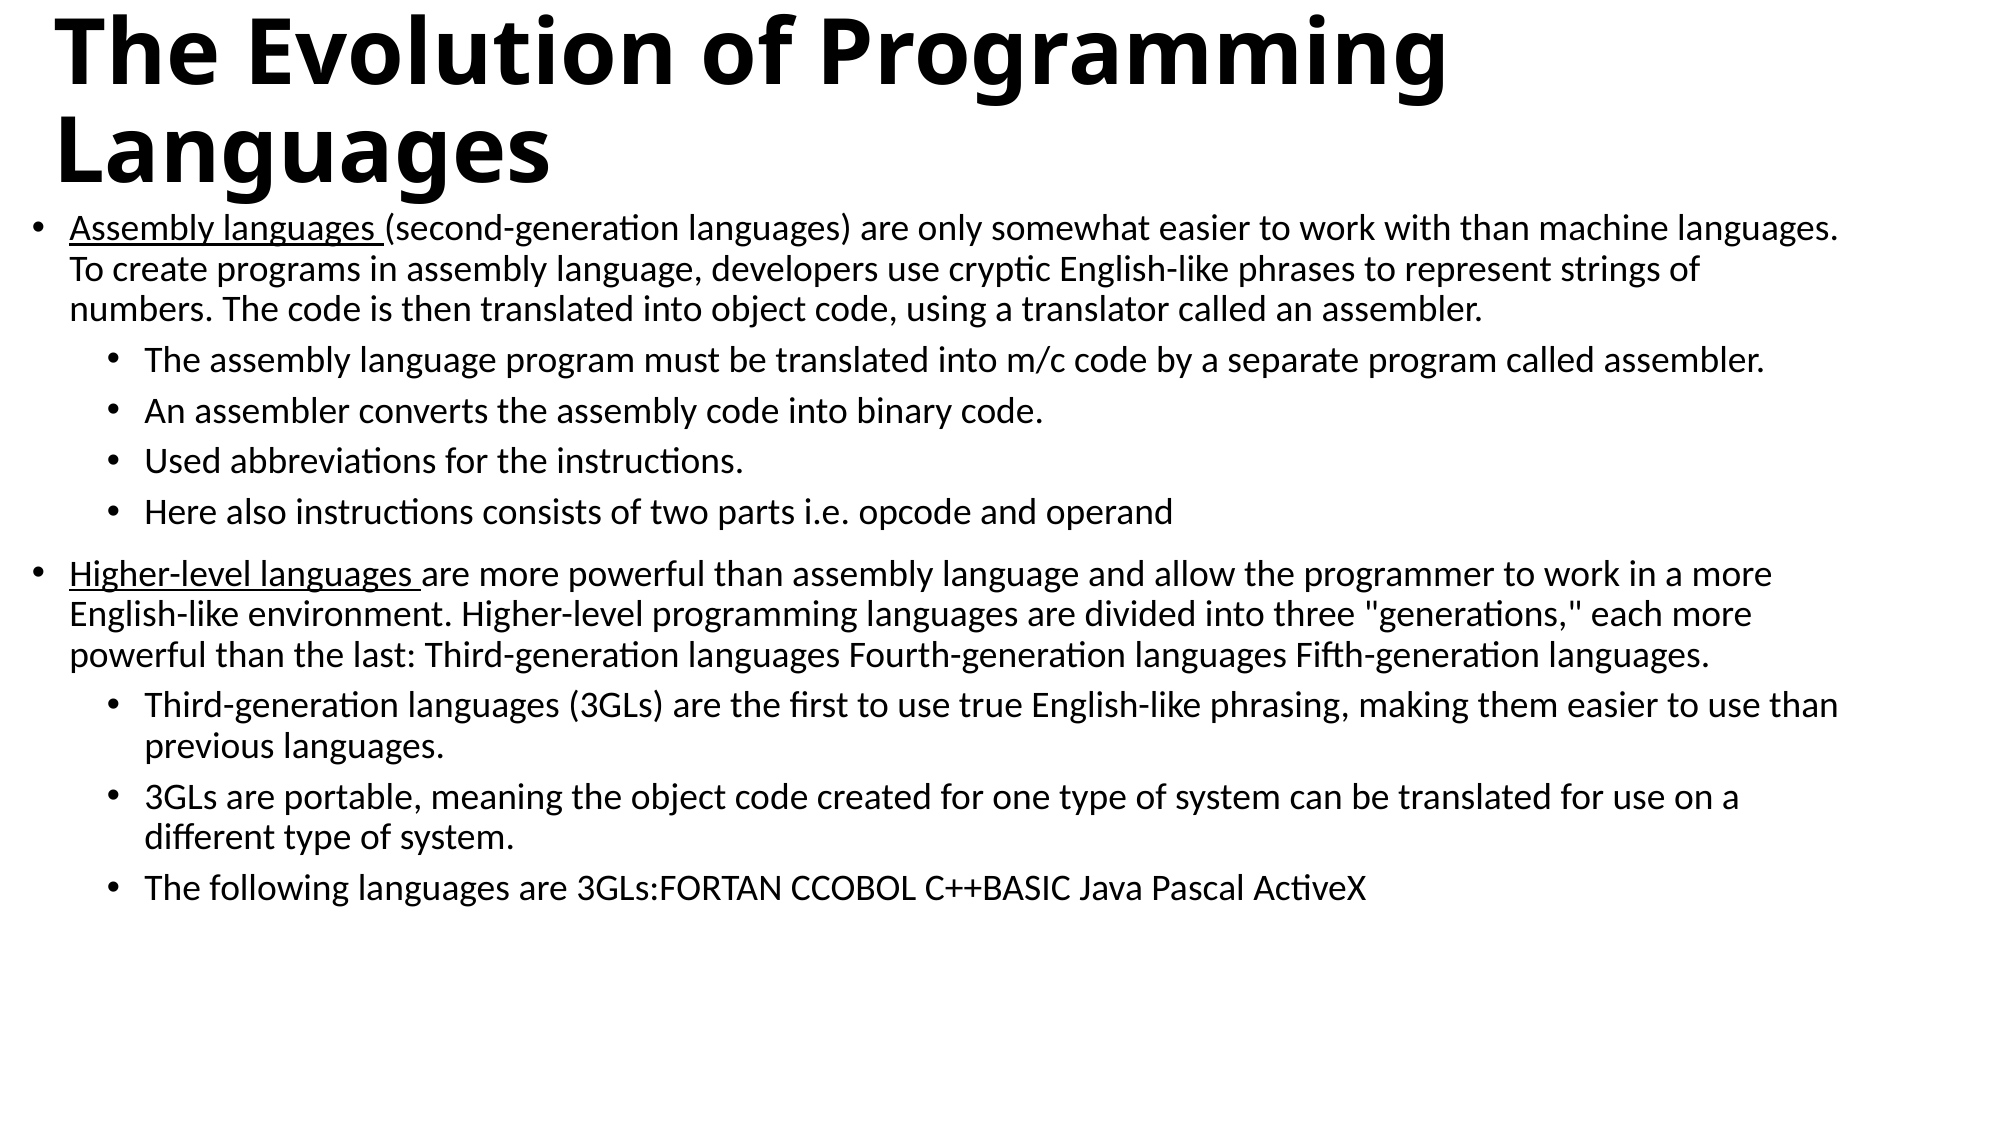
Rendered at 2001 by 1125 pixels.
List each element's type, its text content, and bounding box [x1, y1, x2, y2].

title The Evolution of Programming Languages [38, 36, 1764, 172]
list Assembly languages (second-generation languages) are only somewhat easier to work with than machine languages. To create programs in assembly language, developers use cryptic English-like phrases to represent strings of numbers. The code is then translated into object code, using a translator called an assembler. The assembly language program must be translated into m/c code by a separate program called assembler. An assembler converts the assembly code into binary code. Used abbreviations for the instructions. Here also instructions consists of two parts i.e. opcode and operand Higher-level languages are more powerful than assembly language and allow the programmer to work in a more English-like environment. Higher-level programming languages are divided into three "generations," each more powerful than the last: Third-generation languages Fourth-generation languages Fifth-generation languages. Third-generation languages (3GLs) are the first to use true English-like phrasing, making them easier to use than previous languages. 3GLs are portable, meaning the object code created for one type of system can be translated for use on a different type of system. The following languages are 3GLs:FORTAN CCOBOL C++BASIC Java Pascal ActiveX [16, 200, 1863, 1088]
